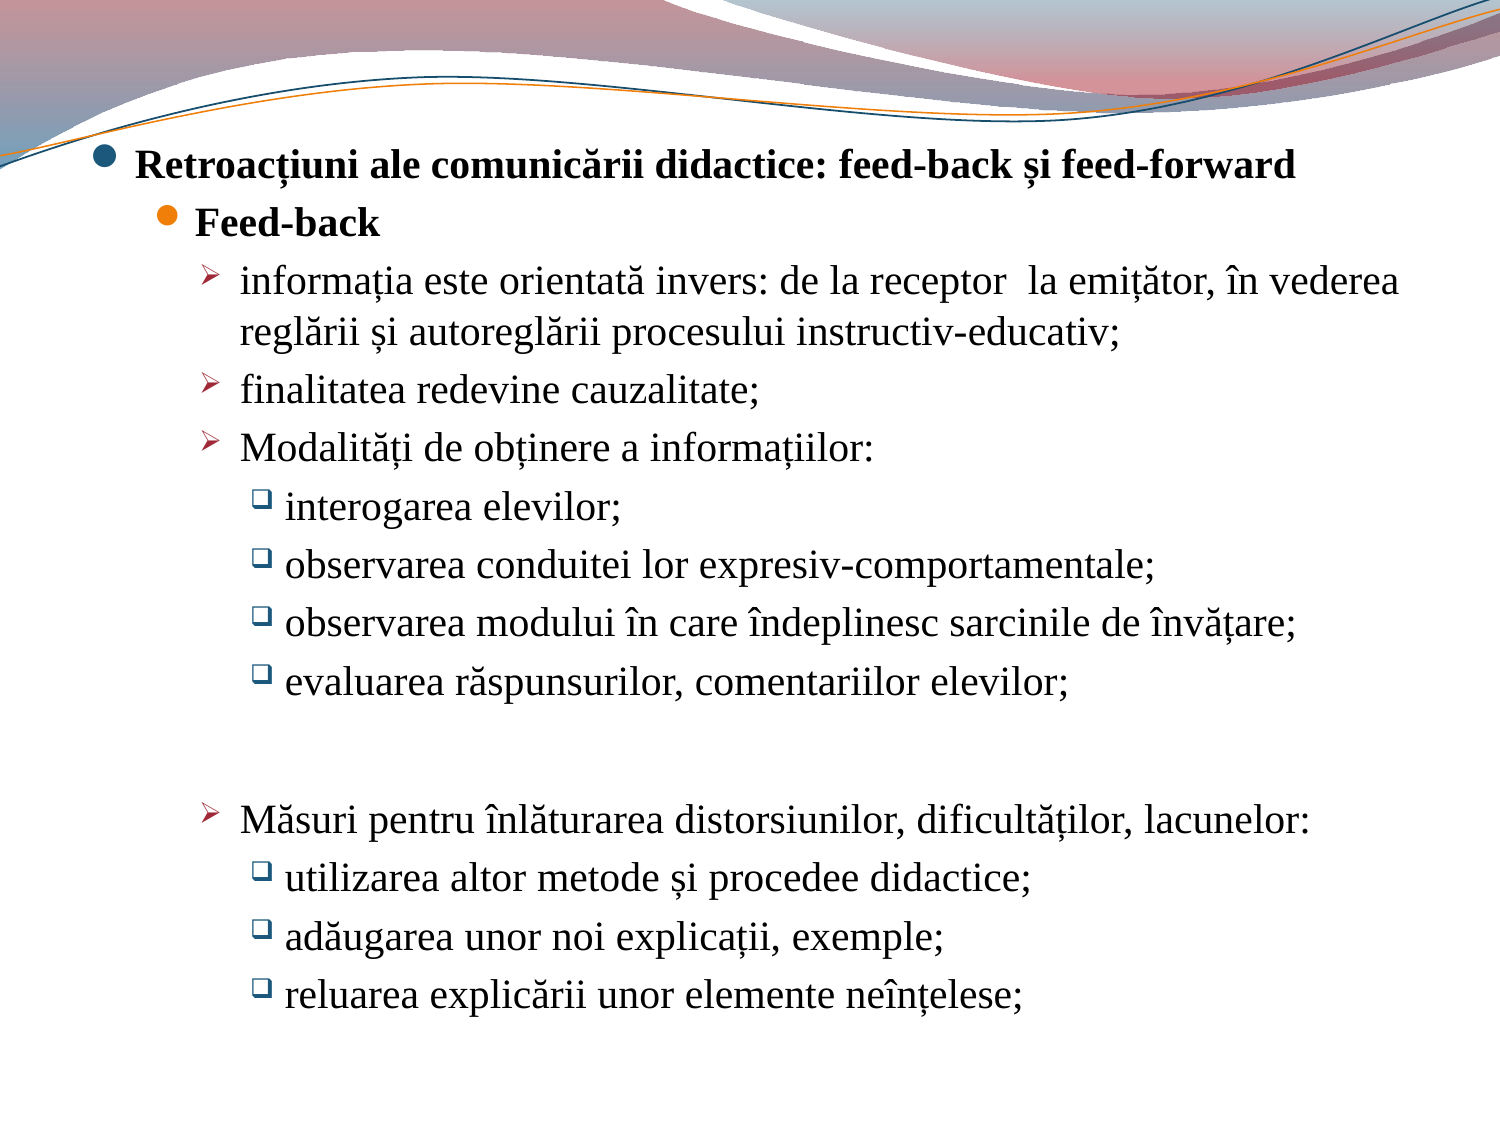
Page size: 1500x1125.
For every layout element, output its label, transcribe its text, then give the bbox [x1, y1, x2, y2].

list Retroacțiuni ale comunicării didactice: feed-back și feed-forward Feed-back informația este orientată invers: de la receptor la emițător, în vederea reglării și autoreglării procesului instructiv-educativ; finalitatea redevine cauzalitate; Modalități de obținere a informațiilor: interogarea elevilor; observarea conduitei lor expresiv-comportamentale; observarea modului în care îndeplinesc sarcinile de învățare; evaluarea răspunsurilor, comentariilor elevilor; Măsuri pentru înlăturarea distorsiunilor, dificultăților, lacunelor: utilizarea altor metode și procedee didactice; adăugarea unor noi explicații, exemple; reluarea explicării unor elemente neînțelese; [75, 128, 1425, 1038]
